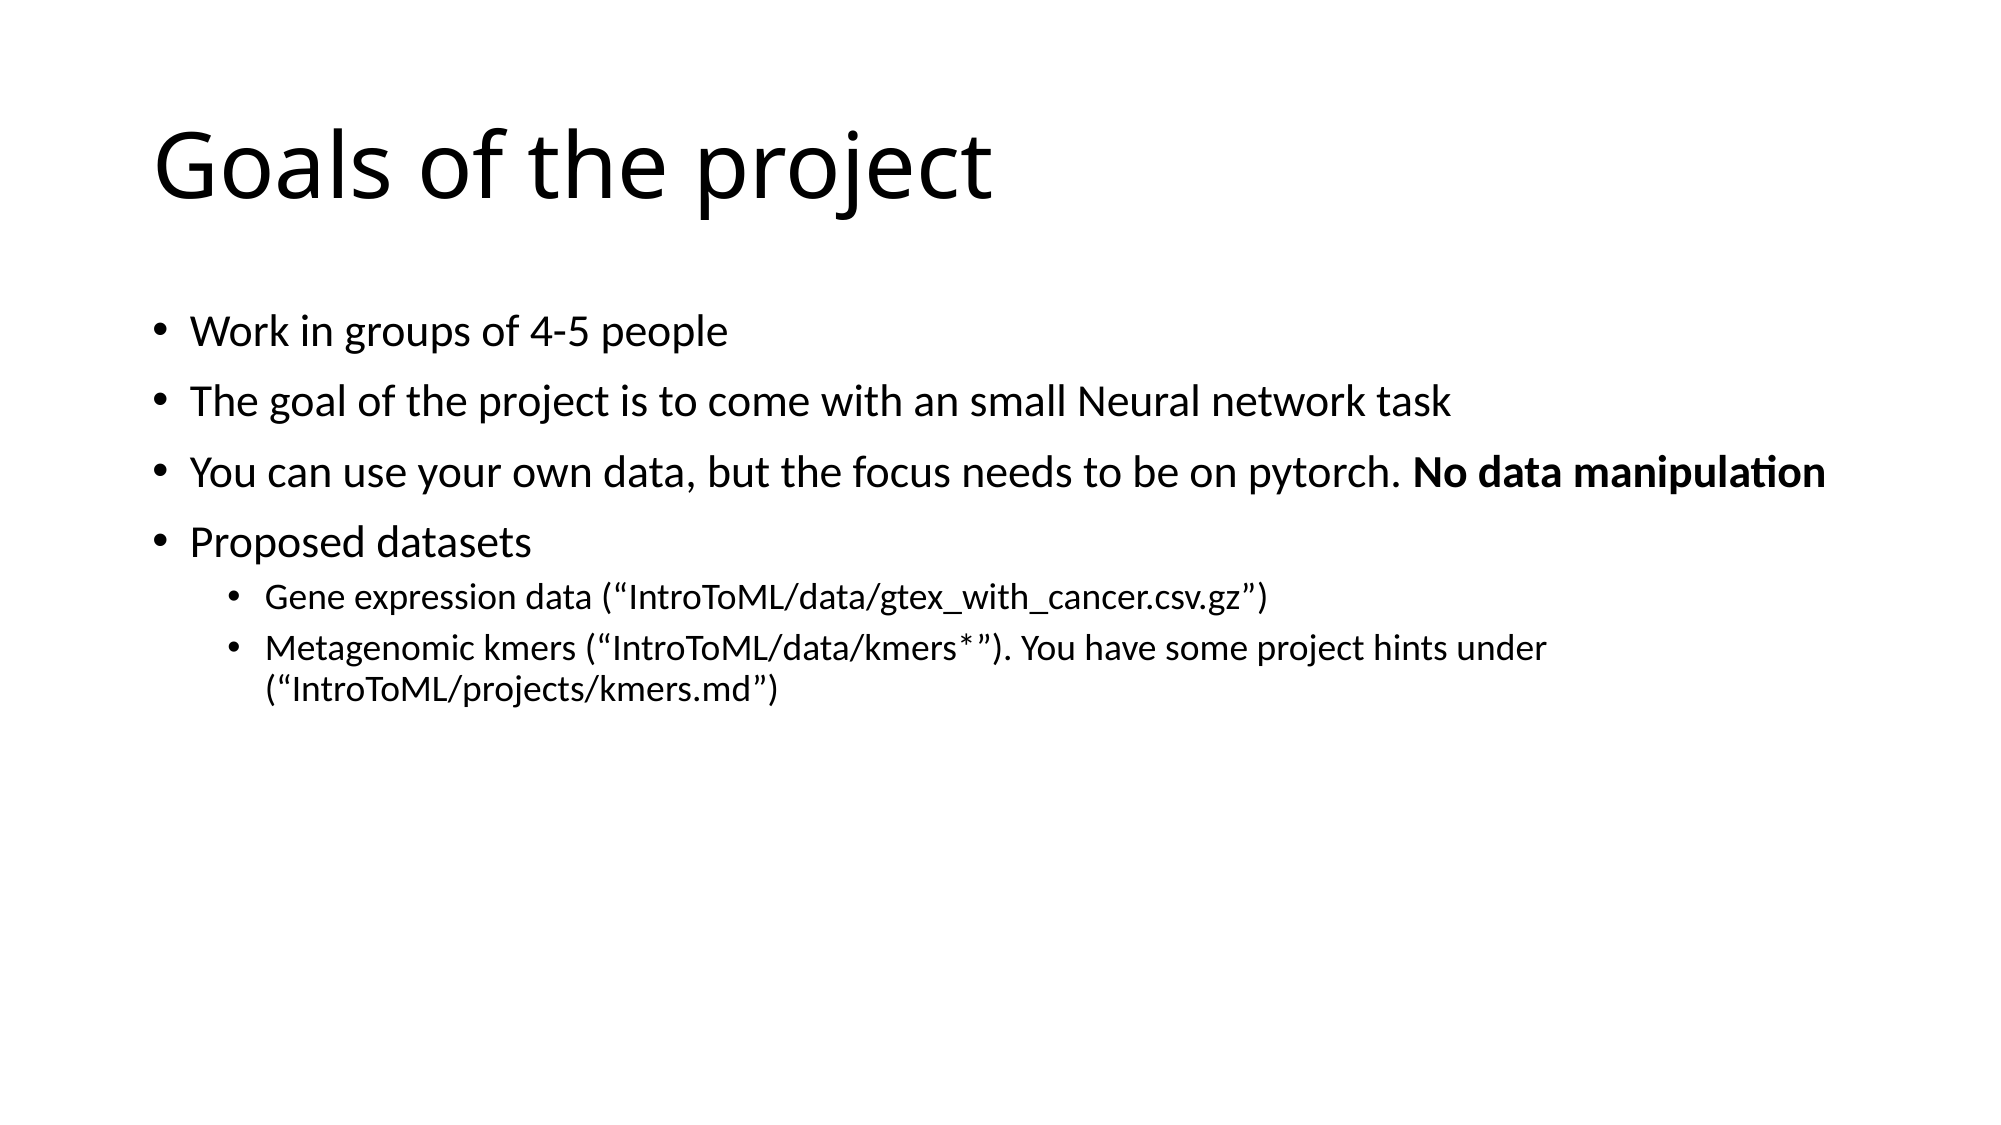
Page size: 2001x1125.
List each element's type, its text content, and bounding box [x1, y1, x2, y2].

title Goals of the project [137, 59, 1863, 278]
list Work in groups of 4-5 people The goal of the project is to come with an small Neural network task You can use your own data, but the focus needs to be on pytorch. No data manipulation Proposed datasets Gene expression data (“IntroToML/data/gtex_with_cancer.csv.gz”) Metagenomic kmers (“IntroToML/data/kmers*”). You have some project hints under (“IntroToML/projects/kmers.md”) [137, 299, 1863, 1014]
